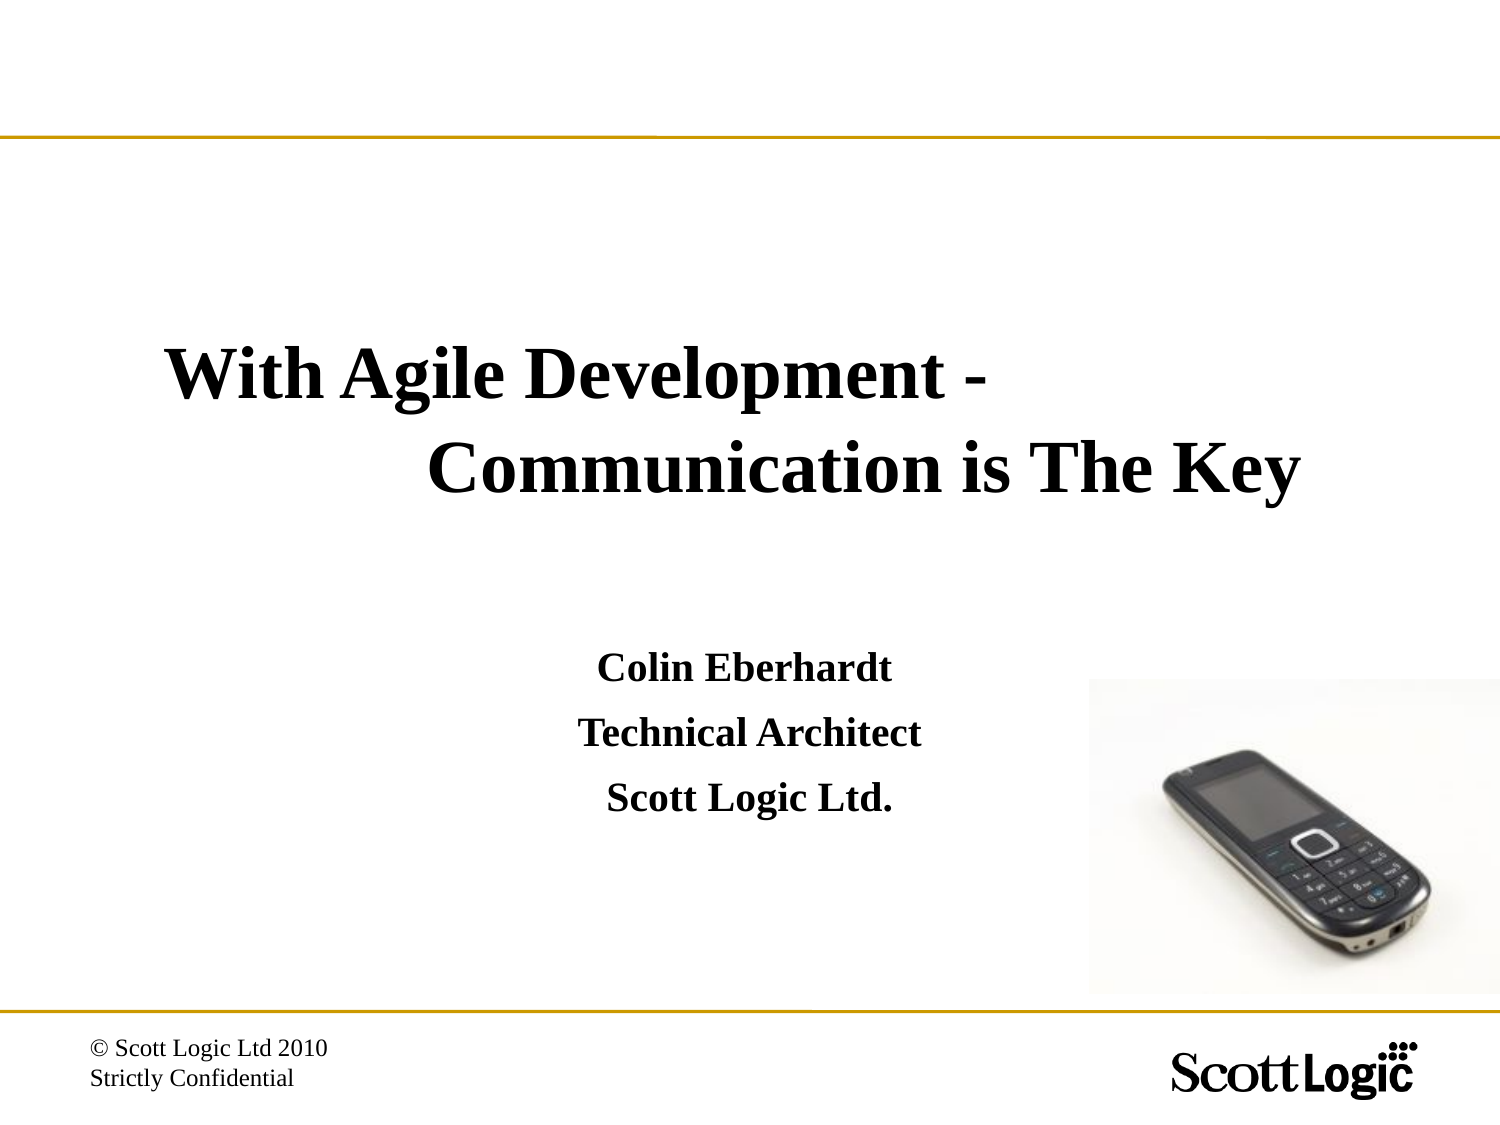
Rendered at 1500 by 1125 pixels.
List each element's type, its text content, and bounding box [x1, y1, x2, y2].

picture [1171, 1042, 1418, 1100]
title With Agile Development - Communication is The Key [163, 292, 1500, 535]
subtitle Colin Eberhardt Technical Architect Scott Logic Ltd. [224, 637, 1276, 926]
picture [1089, 679, 1500, 994]
